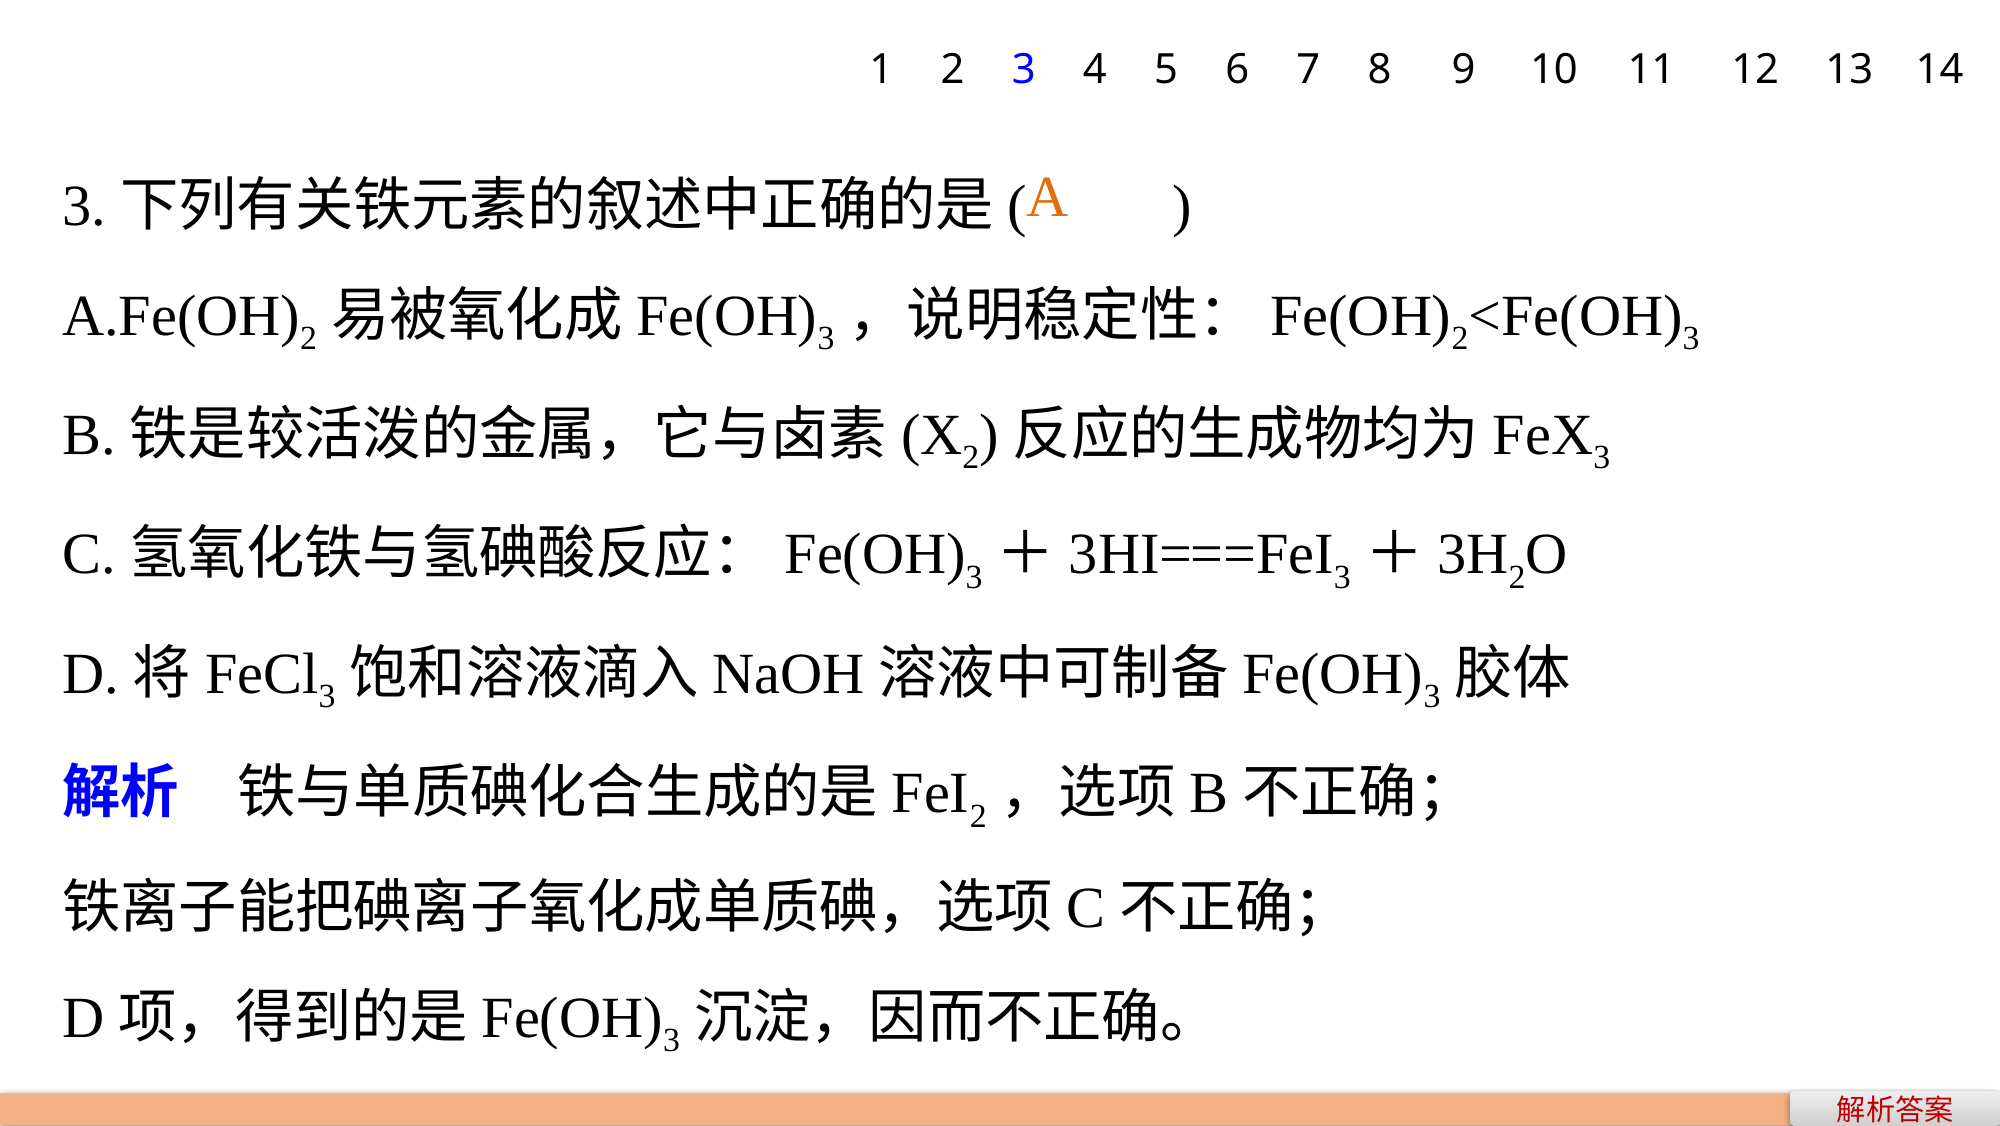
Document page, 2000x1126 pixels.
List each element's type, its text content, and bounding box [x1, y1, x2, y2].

text_box 2 [925, 19, 985, 114]
text_box 5 [1139, 19, 1199, 114]
text_box [0, 1092, 1787, 1126]
text_box 8 [1352, 19, 1412, 114]
text_box 1 [854, 19, 914, 114]
text_box A [1011, 150, 1084, 236]
text_box 6 [1210, 19, 1270, 114]
text_box 12 [1707, 19, 1800, 114]
text_box 4 [1067, 19, 1127, 114]
text_box 解析答案 [1788, 1089, 2000, 1126]
text_box 13 [1811, 19, 1894, 114]
text_box 14 [1905, 19, 1984, 114]
text_box 10 [1507, 19, 1599, 114]
text_box 11 [1610, 19, 1696, 114]
text_box 9 [1423, 19, 1496, 114]
text_box 3 [996, 19, 1056, 114]
text_box 7 [1281, 19, 1341, 114]
text_box 3.下列有关铁元素的叙述中正确的是( ) A.Fe(OH)2易被氧化成Fe(OH)3，说明稳定性：Fe(OH)2<Fe(OH)3 B.铁是较活泼的金属，它与卤素(X2)反应的生成物均为FeX3 C.氢氧化铁与氢碘酸反应：Fe(OH)3＋3HI===FeI3＋3H2O D.将FeCl3饱和溶液滴入NaOH溶液中可制备Fe(OH)3胶体 解析 铁与单质碘化合生成的是FeI2，选项B不正确； 铁离子能把碘离子氧化成单质碘，选项C不正确； D项，得到的是Fe(OH)3沉淀，因而不正确。 [47, 124, 1920, 1066]
